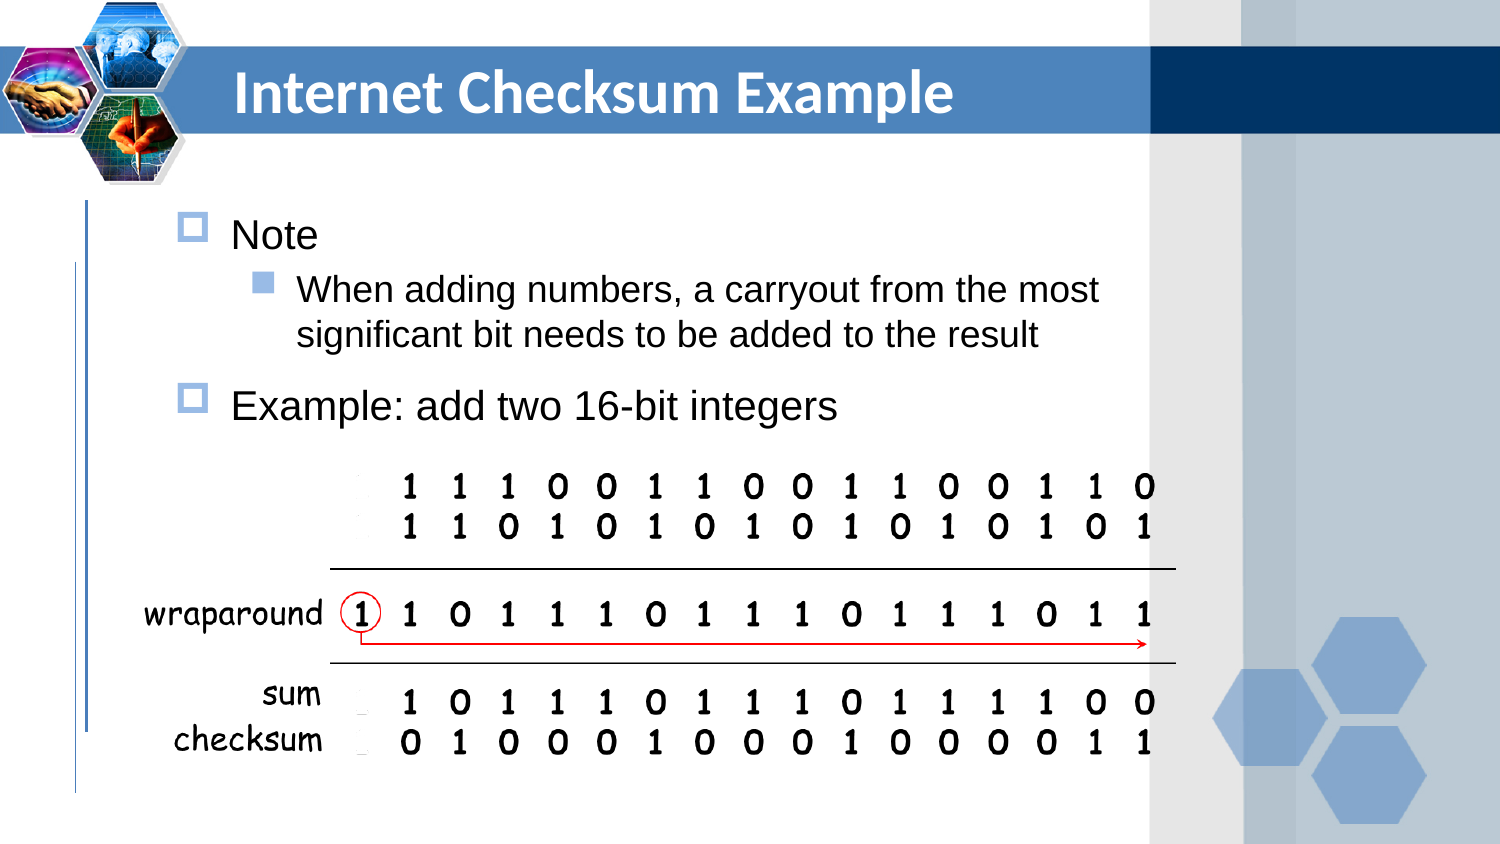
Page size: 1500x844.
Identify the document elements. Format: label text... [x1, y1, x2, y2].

picture [0, 0, 1500, 844]
list Internet Checksum Example [218, 43, 1188, 115]
list Note When adding numbers, a carryout from the most significant bit needs to be added to the result Example: add two 16-bit integers [159, 200, 1282, 470]
